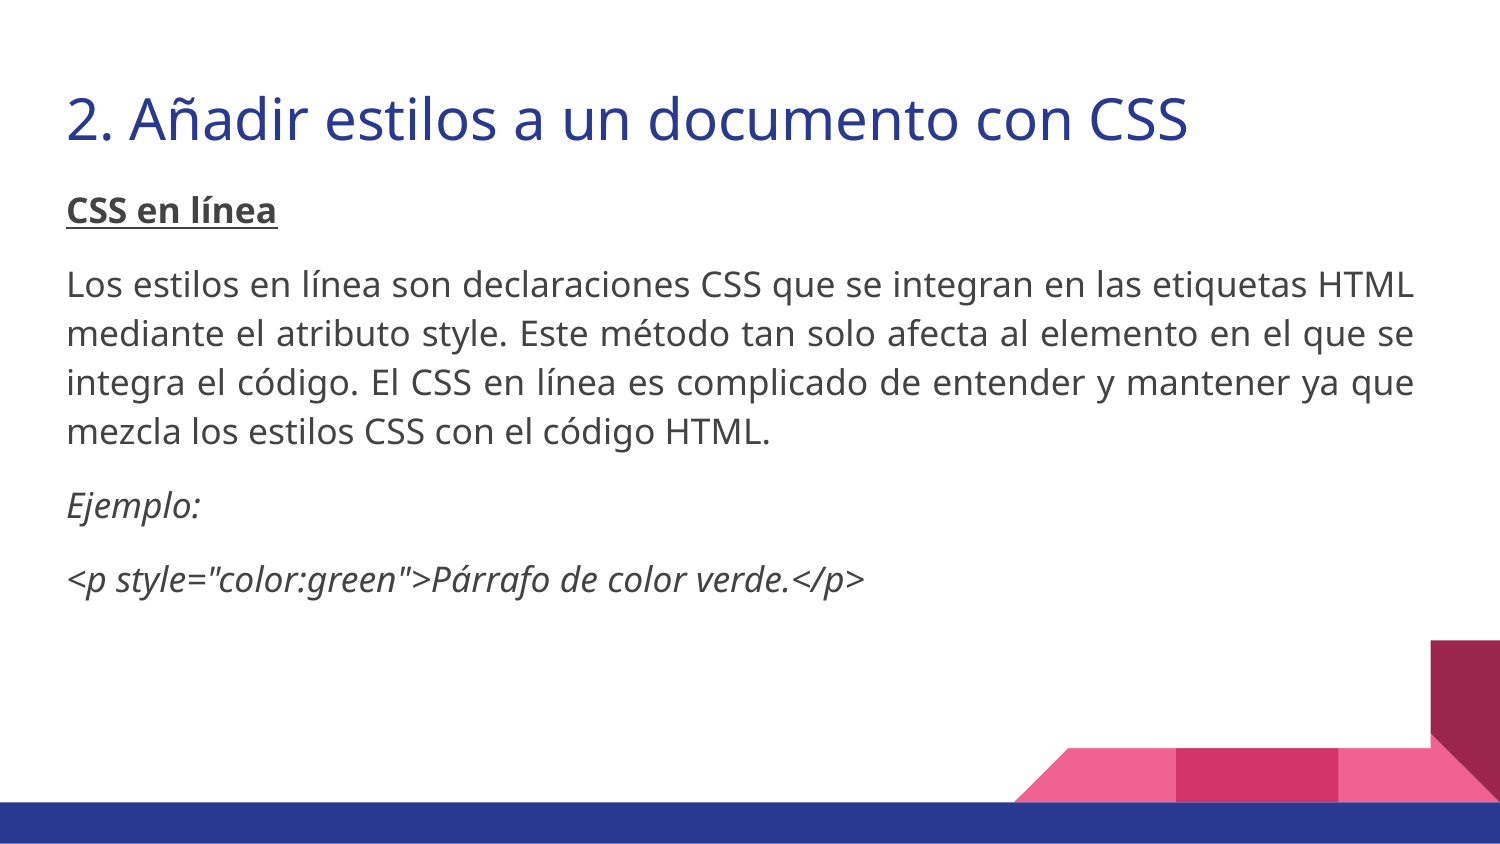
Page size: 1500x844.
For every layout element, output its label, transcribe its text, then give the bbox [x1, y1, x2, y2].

list CSS en línea Los estilos en línea son declaraciones CSS que se integran en las etiquetas HTML mediante el atributo style. Este método tan solo afecta al elemento en el que se integra el código. El CSS en línea es complicado de entender y mantener ya que mezcla los estilos CSS con el código HTML. Ejemplo: <p style="color:green">Párrafo de color verde.</p> [51, 166, 1431, 749]
title 2. Añadir estilos a un documento con CSS [51, 67, 1449, 167]
